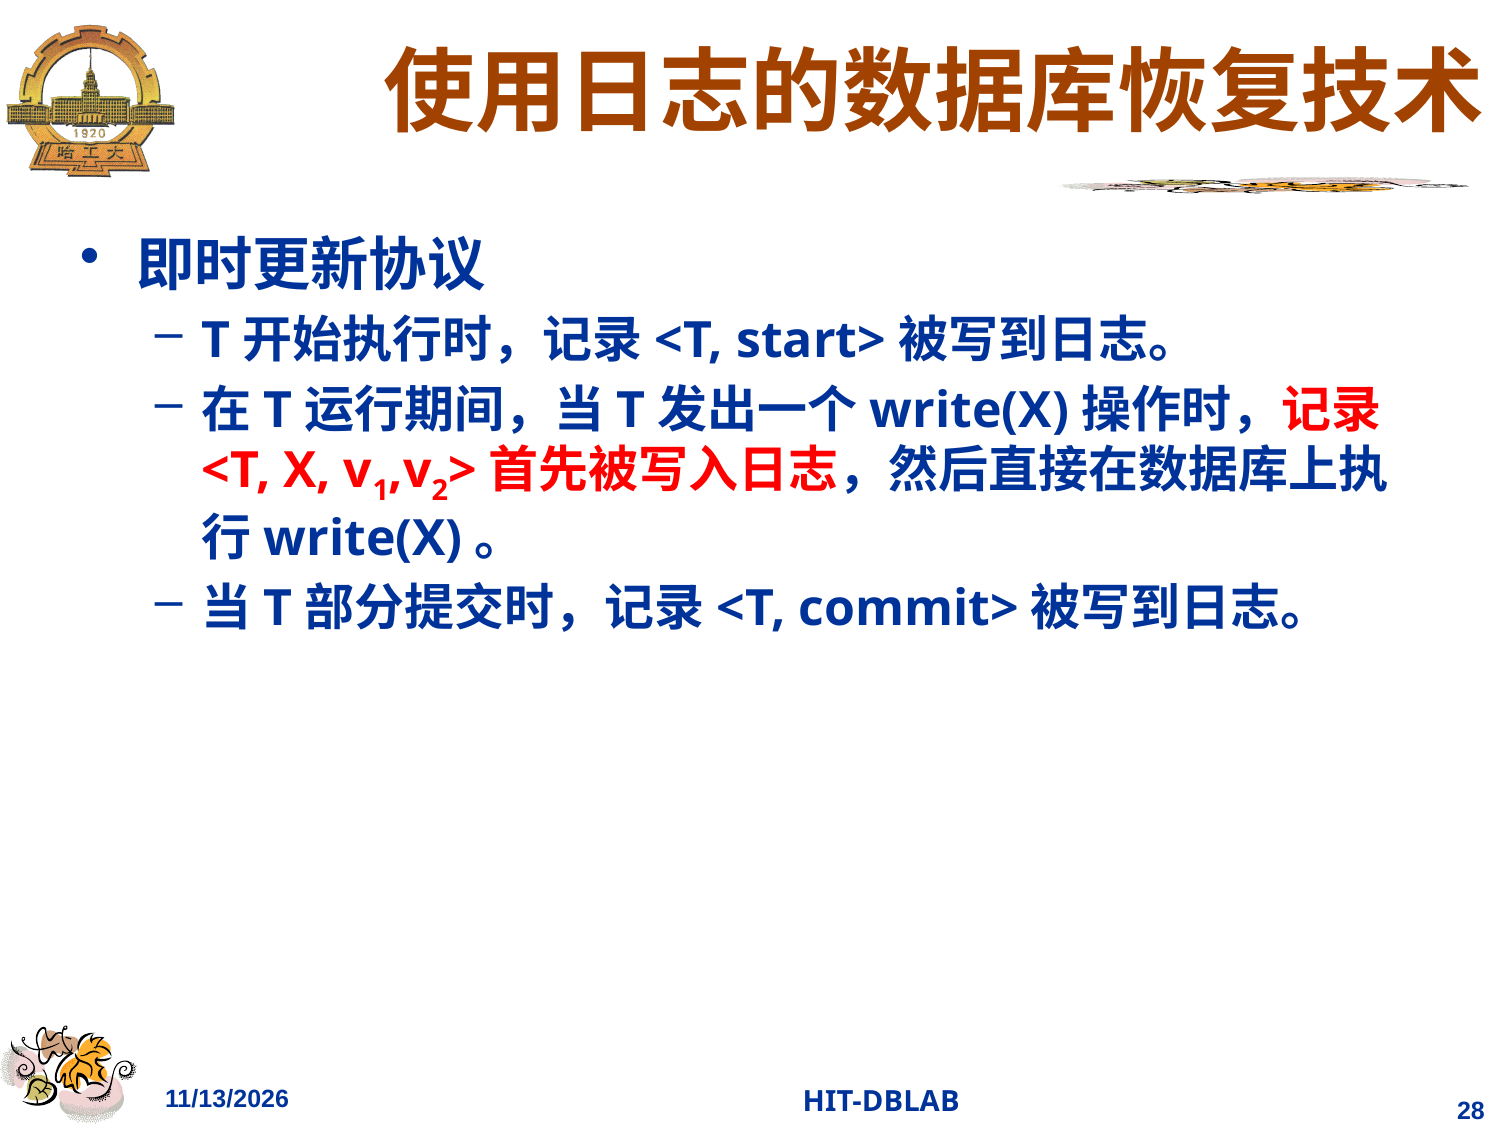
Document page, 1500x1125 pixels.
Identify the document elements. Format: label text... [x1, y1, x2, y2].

picture [0, 24, 175, 182]
footer HIT-DBLAB [524, 1074, 1238, 1125]
title 使用日志的数据库恢复技术 [277, 0, 1500, 176]
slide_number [149, 1074, 413, 1125]
list 即时更新协议 T开始执行时，记录<T, start>被写到日志。 在T运行期间，当T发出一个write(X)操作时，记录<T, X, v1,v2>首先被写入日志，然后直接在数据库上执行write(X)。 当T部分提交时，记录<T, commit>被写到日志。 [64, 219, 1416, 963]
slide_number 28 [1437, 1087, 1500, 1125]
